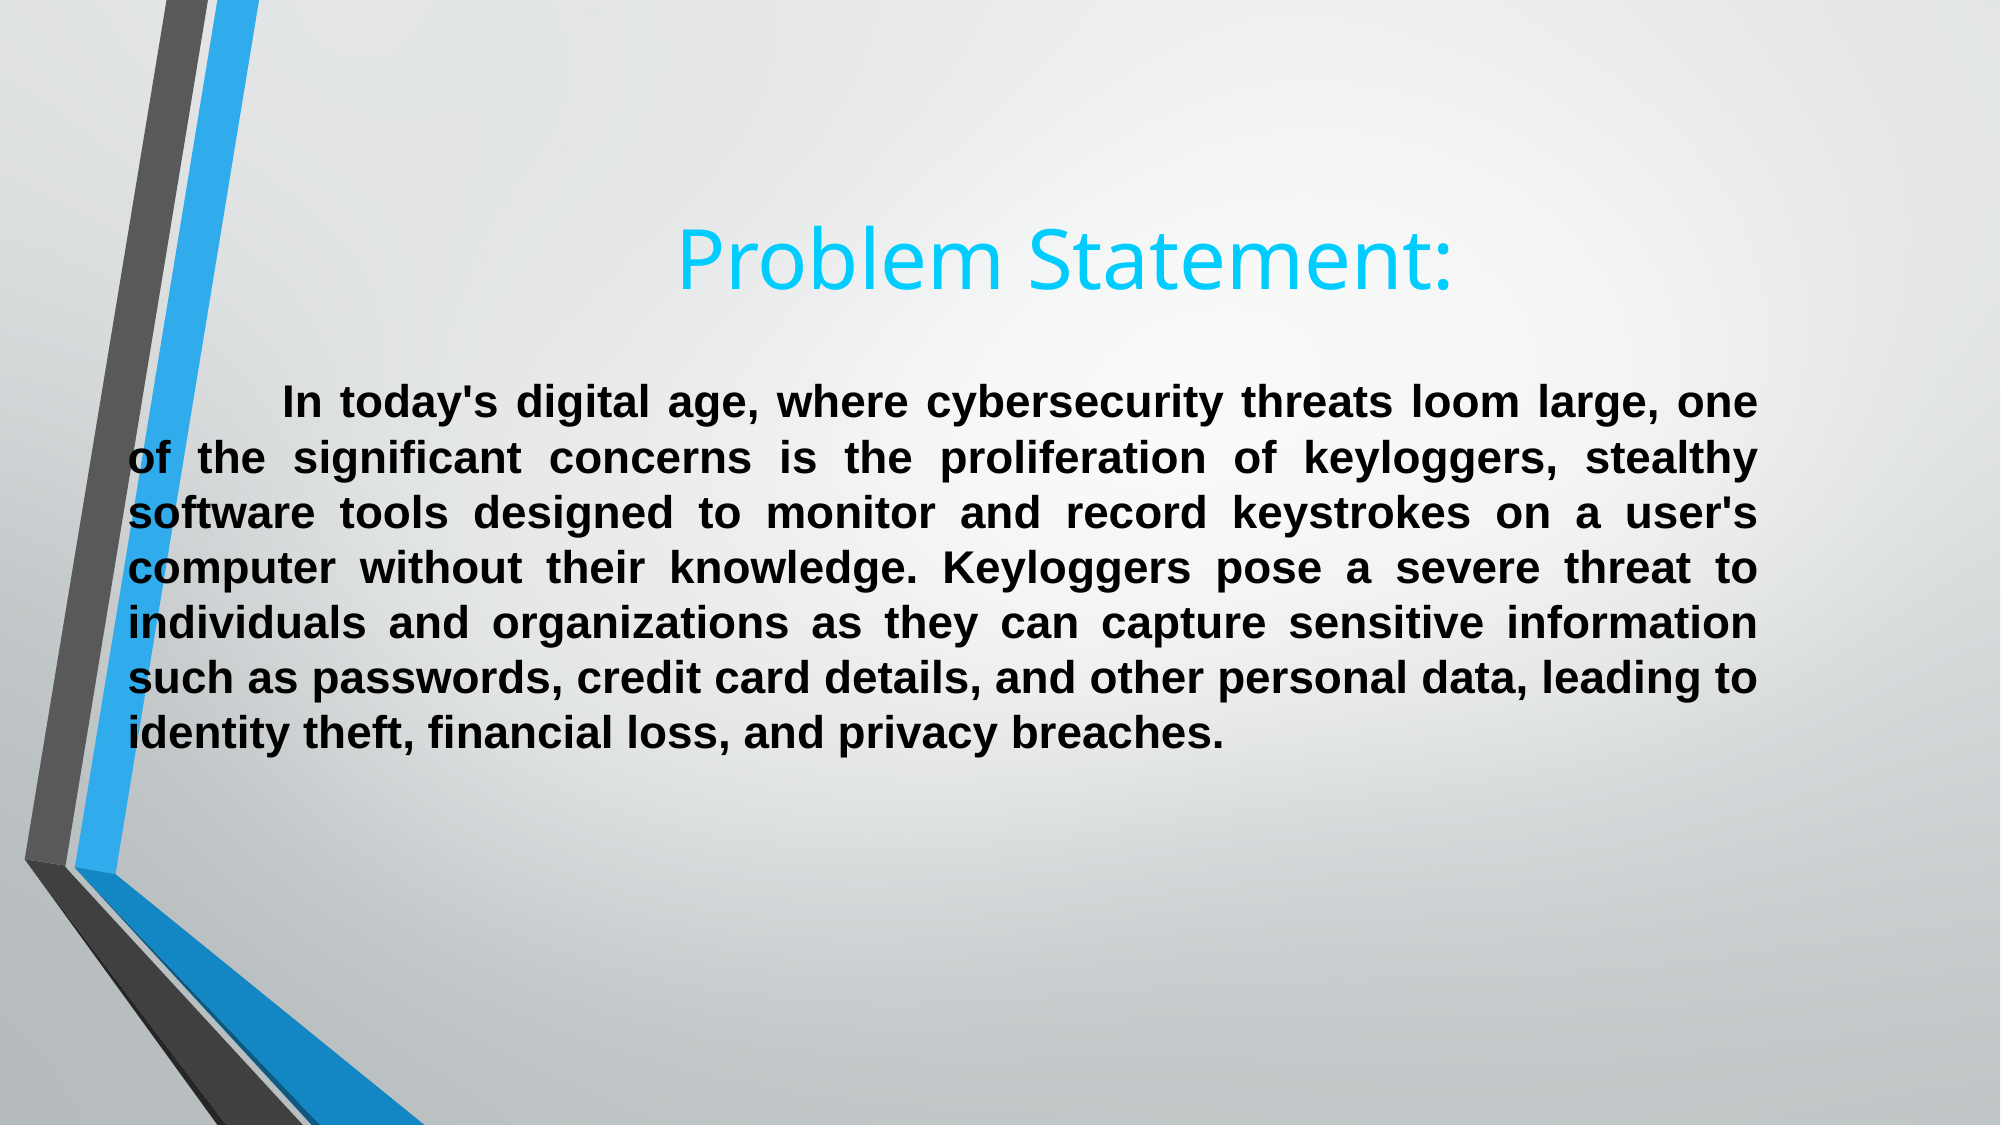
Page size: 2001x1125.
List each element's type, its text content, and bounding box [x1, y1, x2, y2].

list In today's digital age, where cybersecurity threats loom large, one of the significant concerns is the proliferation of keyloggers, stealthy software tools designed to monitor and record keystrokes on a user's computer without their knowledge. Keyloggers pose a severe threat to individuals and organizations as they can capture sensitive information such as passwords, credit card details, and other personal data, leading to identity theft, financial loss, and privacy breaches. [112, 263, 1775, 862]
title Problem Statement: [243, 112, 1887, 400]
